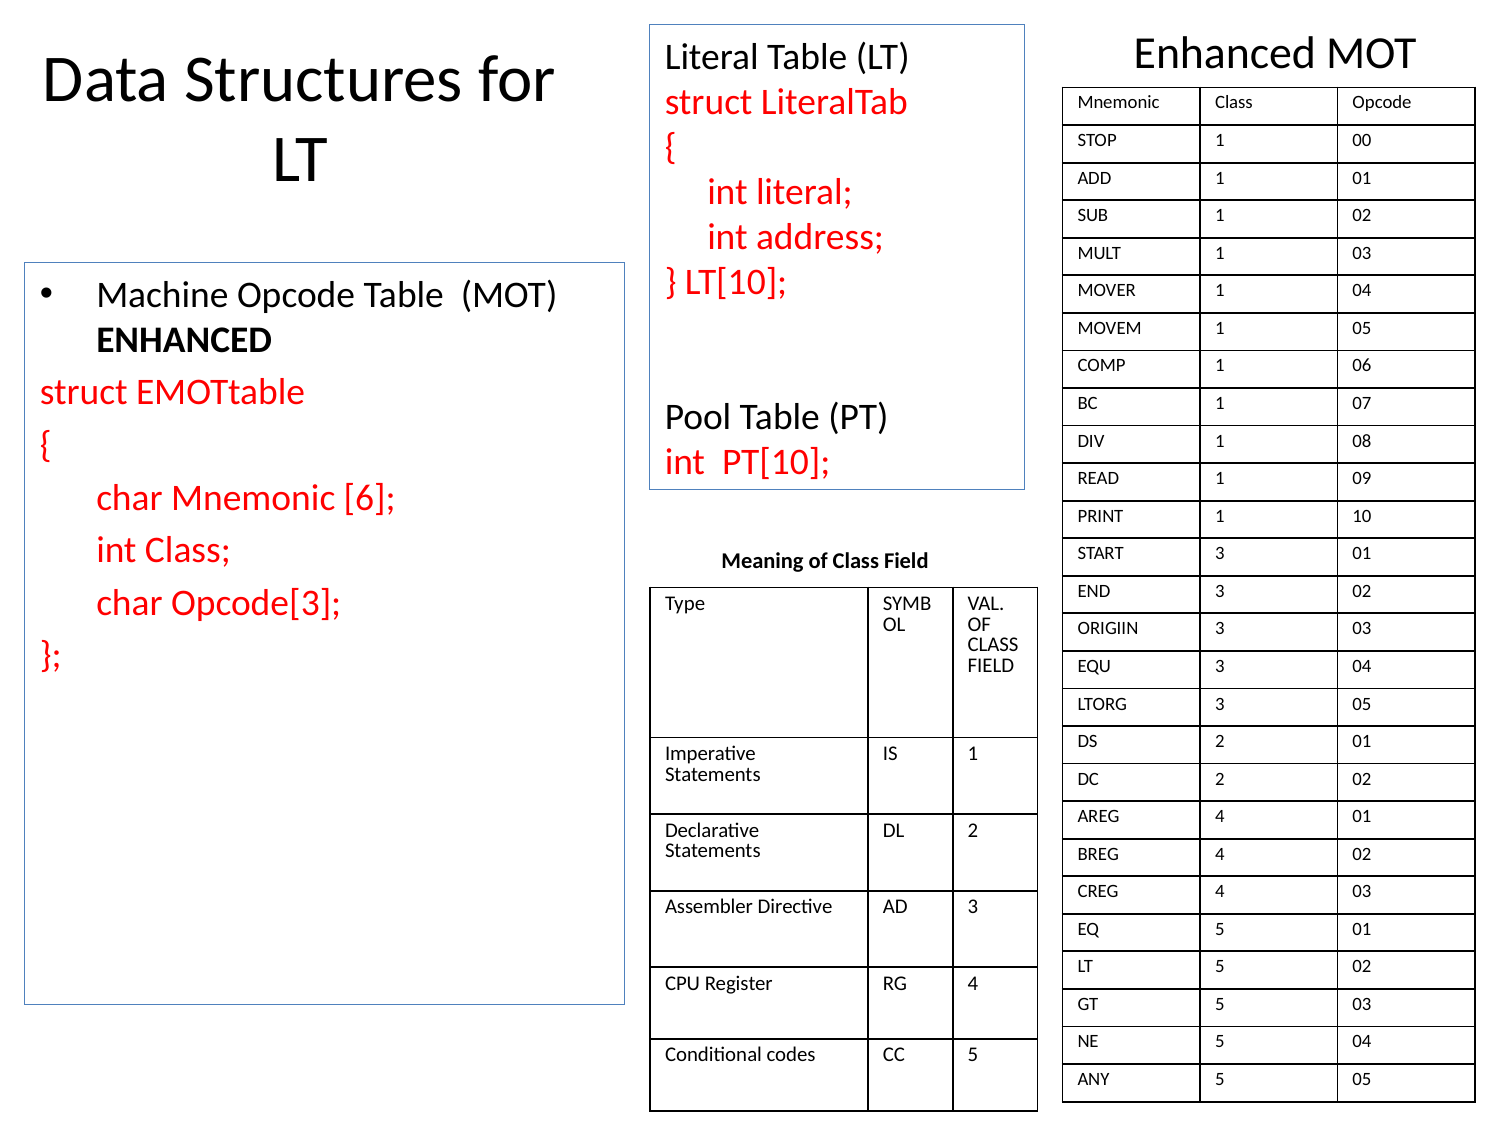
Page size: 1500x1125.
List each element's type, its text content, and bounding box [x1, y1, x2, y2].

table_cell IS [869, 738, 952, 813]
table_cell 1 [1201, 201, 1337, 237]
table_cell 3 [1201, 614, 1337, 650]
table_cell CPU Register [651, 968, 867, 1038]
table_cell 2 [954, 815, 1037, 890]
text_box Literal Table (LT) struct LiteralTab { int literal; int address; } LT[10]; Pool Table (PT) int PT[10]; [649, 24, 1025, 490]
table_header Type [651, 588, 867, 737]
table_cell BC [1063, 389, 1199, 425]
table_cell 04 [1338, 276, 1474, 312]
table_cell Assembler Directive [651, 892, 867, 966]
table_cell 01 [1338, 802, 1474, 838]
table_cell 1 [1201, 276, 1337, 312]
table_cell CREG [1063, 877, 1199, 913]
table_cell 1 [1201, 126, 1337, 162]
table_cell 1 [1201, 502, 1337, 537]
table_cell STOP [1063, 126, 1199, 162]
table_header VAL. OF CLASS FIELD [954, 588, 1037, 737]
table_cell 02 [1338, 764, 1474, 800]
text_box Meaning of Class Field [687, 537, 963, 588]
table_cell 03 [1338, 614, 1474, 650]
table_cell 3 [954, 892, 1037, 966]
table_cell 1 [1201, 164, 1337, 199]
table_cell 1 [1201, 426, 1337, 462]
table_cell START [1063, 539, 1199, 575]
table_header Opcode [1338, 88, 1474, 124]
table_cell 1 [1201, 314, 1337, 350]
table_cell 4 [1201, 877, 1337, 913]
table_cell 5 [1201, 952, 1337, 988]
table_cell SUB [1063, 201, 1199, 237]
table_cell 03 [1338, 990, 1474, 1026]
table_cell 01 [1338, 539, 1474, 575]
title Data Structures for LT [12, 24, 588, 205]
table_cell ANY [1063, 1065, 1199, 1101]
list Machine Opcode Table (MOT) ENHANCED struct EMOTtable { char Mnemonic [6]; int Class; char Opcode[3]; }; [24, 262, 625, 1005]
table_cell 02 [1338, 952, 1474, 988]
table_cell 5 [954, 1040, 1037, 1110]
table_cell DL [869, 815, 952, 890]
table_cell 10 [1338, 502, 1474, 537]
table_cell 2 [1201, 764, 1337, 800]
table_cell 3 [1201, 652, 1337, 688]
table_cell 1 [1201, 351, 1337, 387]
table_cell 3 [1201, 539, 1337, 575]
table_cell 5 [1201, 915, 1337, 950]
table_cell 4 [1201, 840, 1337, 875]
table_cell Imperative Statements [651, 738, 867, 813]
table_cell 04 [1338, 1027, 1474, 1063]
table_cell 02 [1338, 201, 1474, 237]
table_cell EQU [1063, 652, 1199, 688]
table_cell AD [869, 892, 952, 966]
table_cell DIV [1063, 426, 1199, 462]
table_cell 03 [1338, 877, 1474, 913]
table_cell READ [1063, 464, 1199, 500]
table_cell 05 [1338, 1065, 1474, 1101]
table_cell COMP [1063, 351, 1199, 387]
table_cell 06 [1338, 351, 1474, 387]
table_cell AREG [1063, 802, 1199, 838]
table_cell 01 [1338, 915, 1474, 950]
table_cell PRINT [1063, 502, 1199, 537]
table_cell 09 [1338, 464, 1474, 500]
table_cell GT [1063, 990, 1199, 1026]
table_cell DS [1063, 727, 1199, 763]
table_cell DC [1063, 764, 1199, 800]
table_cell LT [1063, 952, 1199, 988]
table_cell 05 [1338, 314, 1474, 350]
table_cell NE [1063, 1027, 1199, 1063]
table_cell 01 [1338, 164, 1474, 199]
table_cell 4 [954, 968, 1037, 1038]
table_header Class [1201, 88, 1337, 124]
table_cell 1 [954, 738, 1037, 813]
table_cell MOVEM [1063, 314, 1199, 350]
table_cell 5 [1201, 1027, 1337, 1063]
table_cell 1 [1201, 389, 1337, 425]
table_cell ORIGIIN [1063, 614, 1199, 650]
table_cell 03 [1338, 239, 1474, 274]
table_cell 1 [1201, 464, 1337, 500]
table_cell 01 [1338, 727, 1474, 763]
table_cell 3 [1201, 689, 1337, 725]
table_cell BREG [1063, 840, 1199, 875]
table_cell Declarative Statements [651, 815, 867, 890]
table_cell 2 [1201, 727, 1337, 763]
table_cell Conditional codes [651, 1040, 867, 1110]
table_cell CC [869, 1040, 952, 1110]
table_cell MULT [1063, 239, 1199, 274]
table_cell 05 [1338, 689, 1474, 725]
table_header Mnemonic [1063, 88, 1199, 124]
table_header SYMBOL [869, 588, 952, 737]
table_cell 00 [1338, 126, 1474, 162]
text_box Enhanced MOT [1100, 24, 1450, 75]
table_cell RG [869, 968, 952, 1038]
table_cell 5 [1201, 1065, 1337, 1101]
table_cell 1 [1201, 239, 1337, 274]
table_cell ADD [1063, 164, 1199, 199]
table_cell MOVER [1063, 276, 1199, 312]
table_cell 07 [1338, 389, 1474, 425]
table_cell 4 [1201, 802, 1337, 838]
table_cell 04 [1338, 652, 1474, 688]
table_cell EQ [1063, 915, 1199, 950]
table_cell 02 [1338, 577, 1474, 612]
table_cell 5 [1201, 990, 1337, 1026]
table_cell 3 [1201, 577, 1337, 612]
table_cell END [1063, 577, 1199, 612]
table_cell 08 [1338, 426, 1474, 462]
table_cell LTORG [1063, 689, 1199, 725]
table_cell 02 [1338, 840, 1474, 875]
